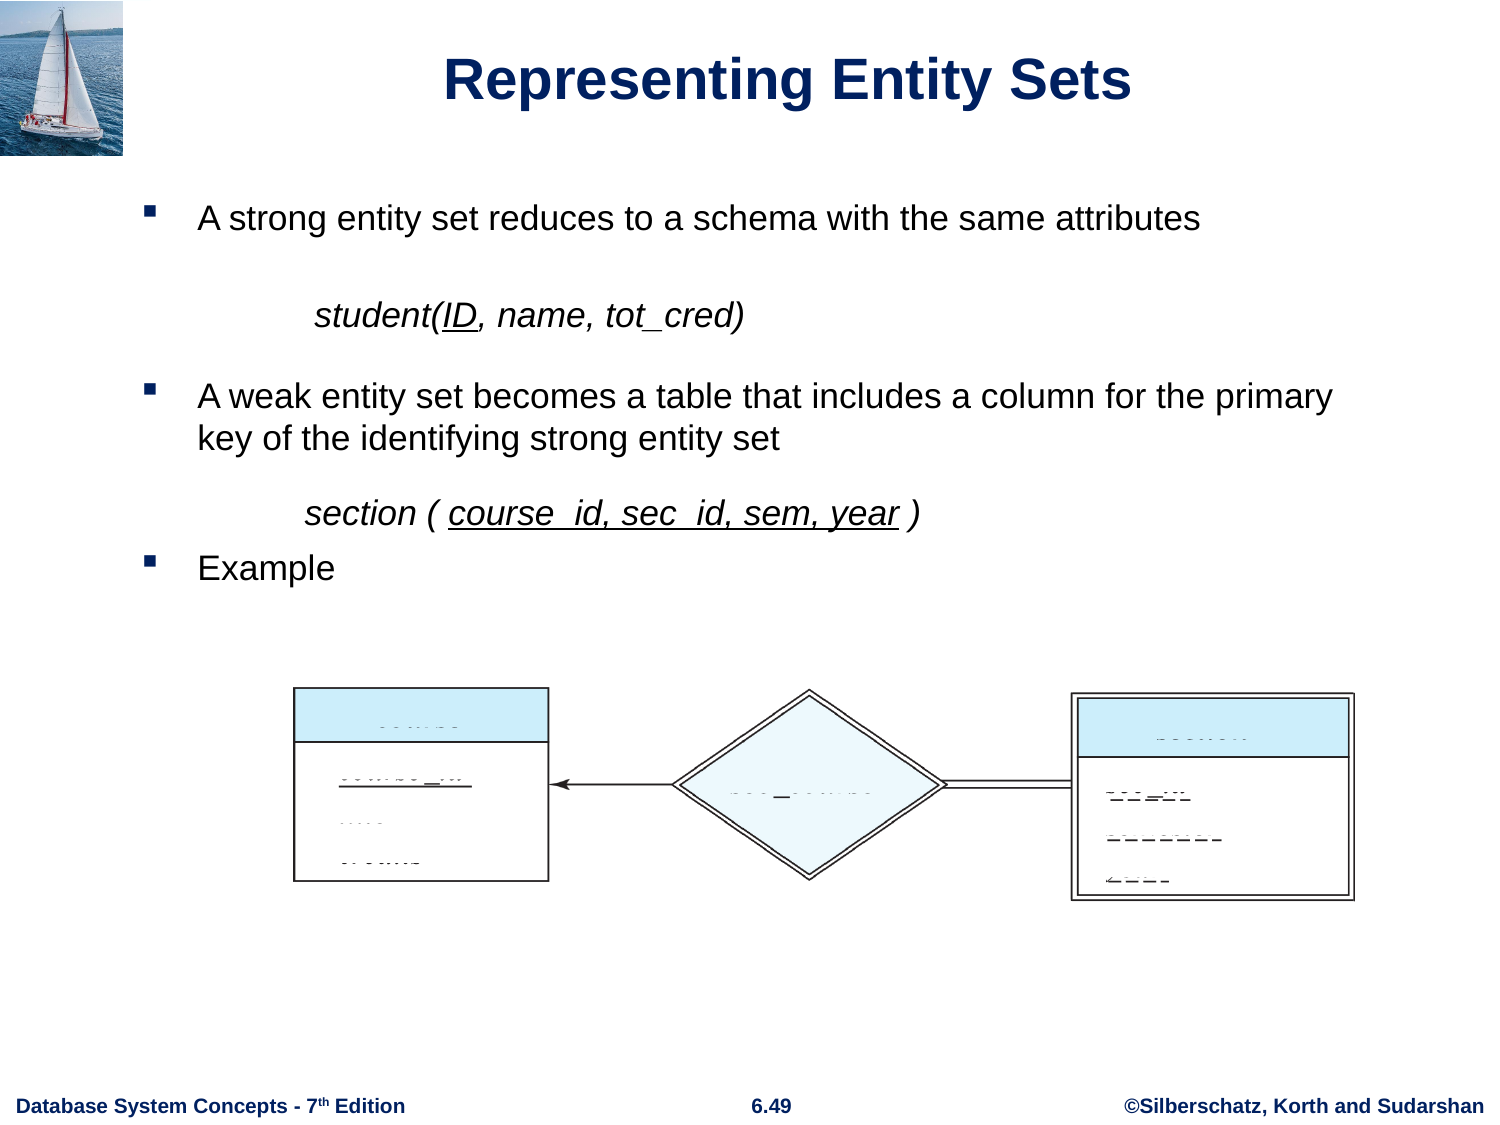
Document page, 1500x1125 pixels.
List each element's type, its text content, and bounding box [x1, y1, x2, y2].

list A strong entity set reduces to a schema with the same attributes student(ID, name, tot_cred) A weak entity set becomes a table that includes a column for the primary key of the identifying strong entity set section ( course_id, sec_id, sem, year ) Example [126, 187, 1375, 603]
picture [0, 1, 123, 156]
picture [292, 686, 1355, 902]
title Representing Entity Sets [125, 18, 1452, 120]
